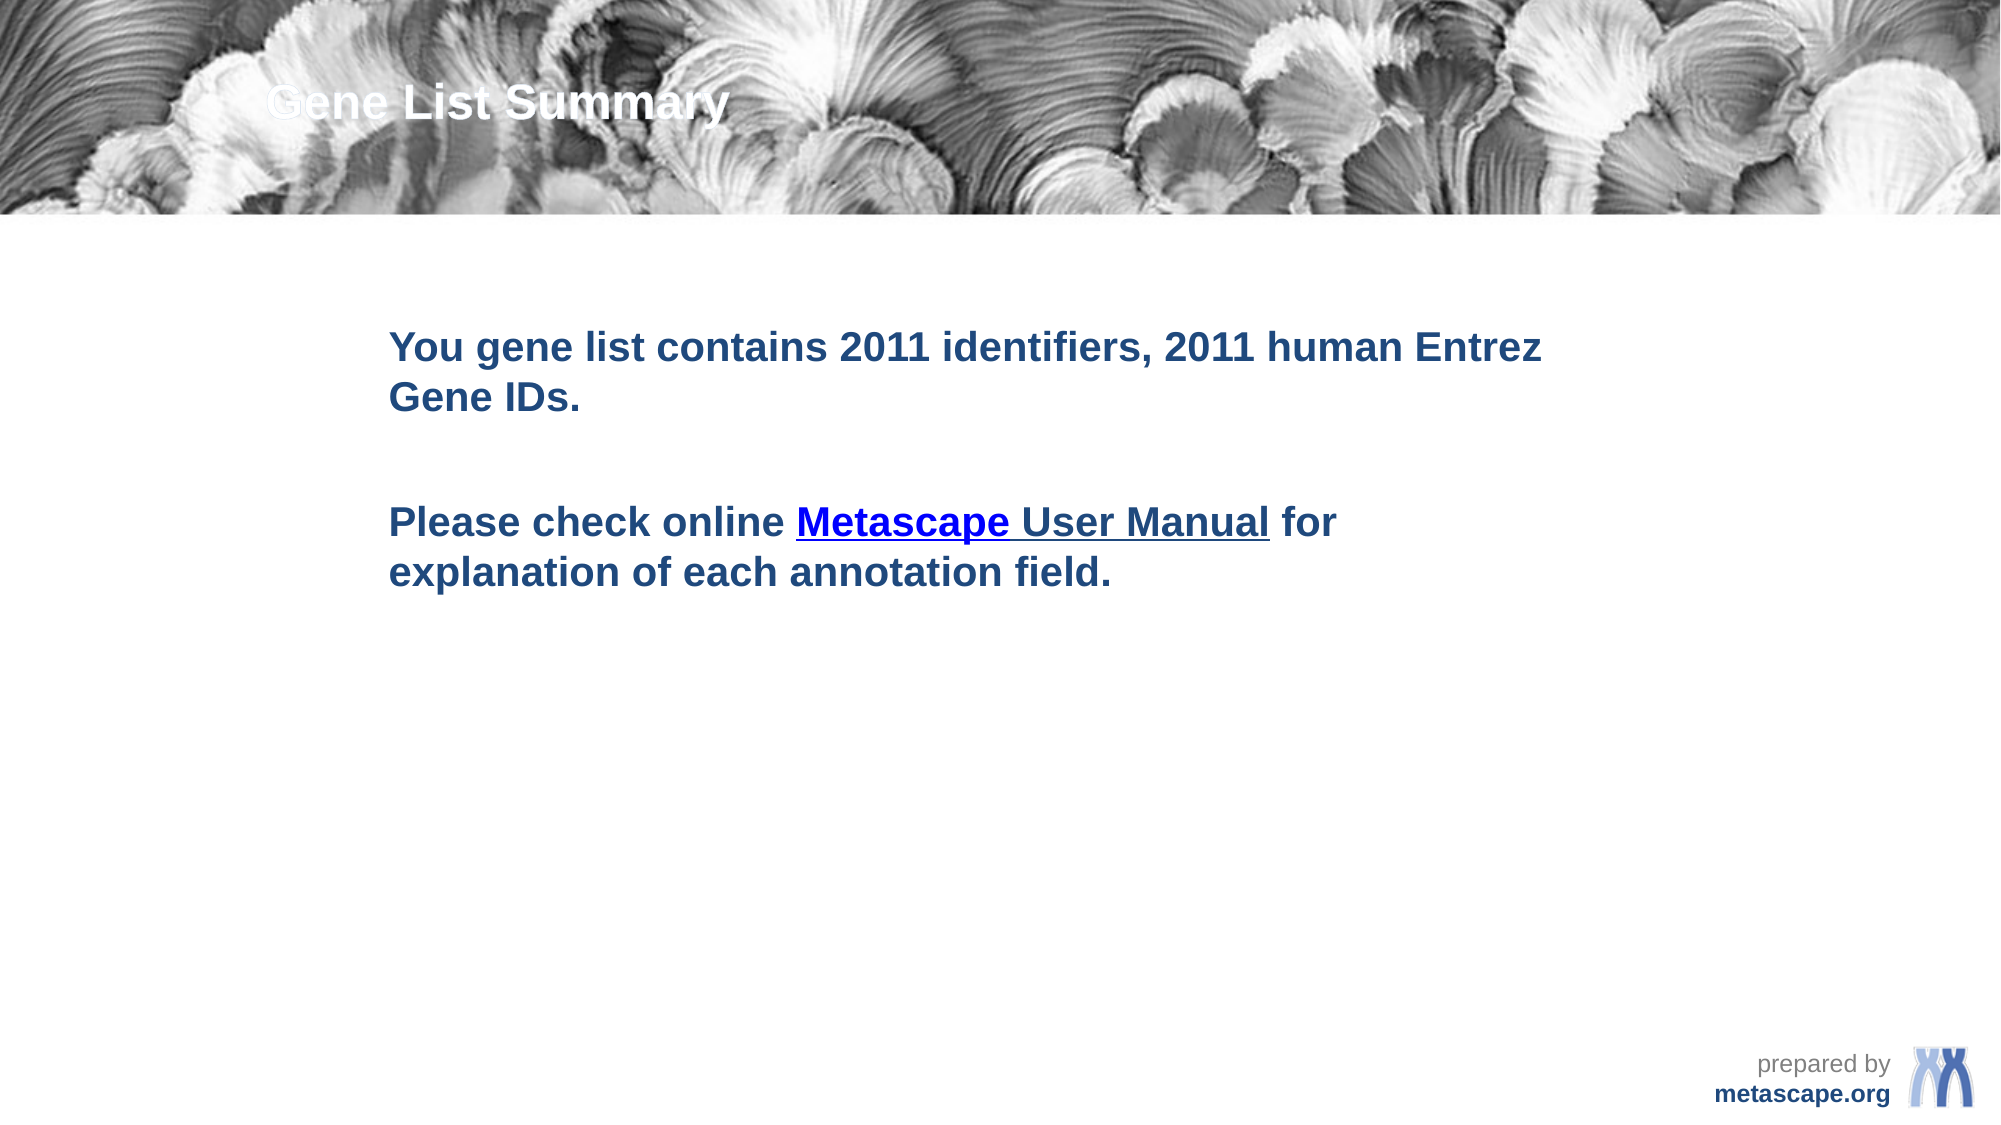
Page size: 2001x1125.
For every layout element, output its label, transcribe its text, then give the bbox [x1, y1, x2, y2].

text_box You gene list contains 2011 identifiers, 2011 human Entrez Gene IDs. [373, 311, 1647, 427]
text_box Please check online Metascape User Manual for explanation of each annotation field. [373, 487, 1526, 603]
picture [0, 0, 2001, 1125]
title Gene List Summary [249, 61, 1600, 137]
